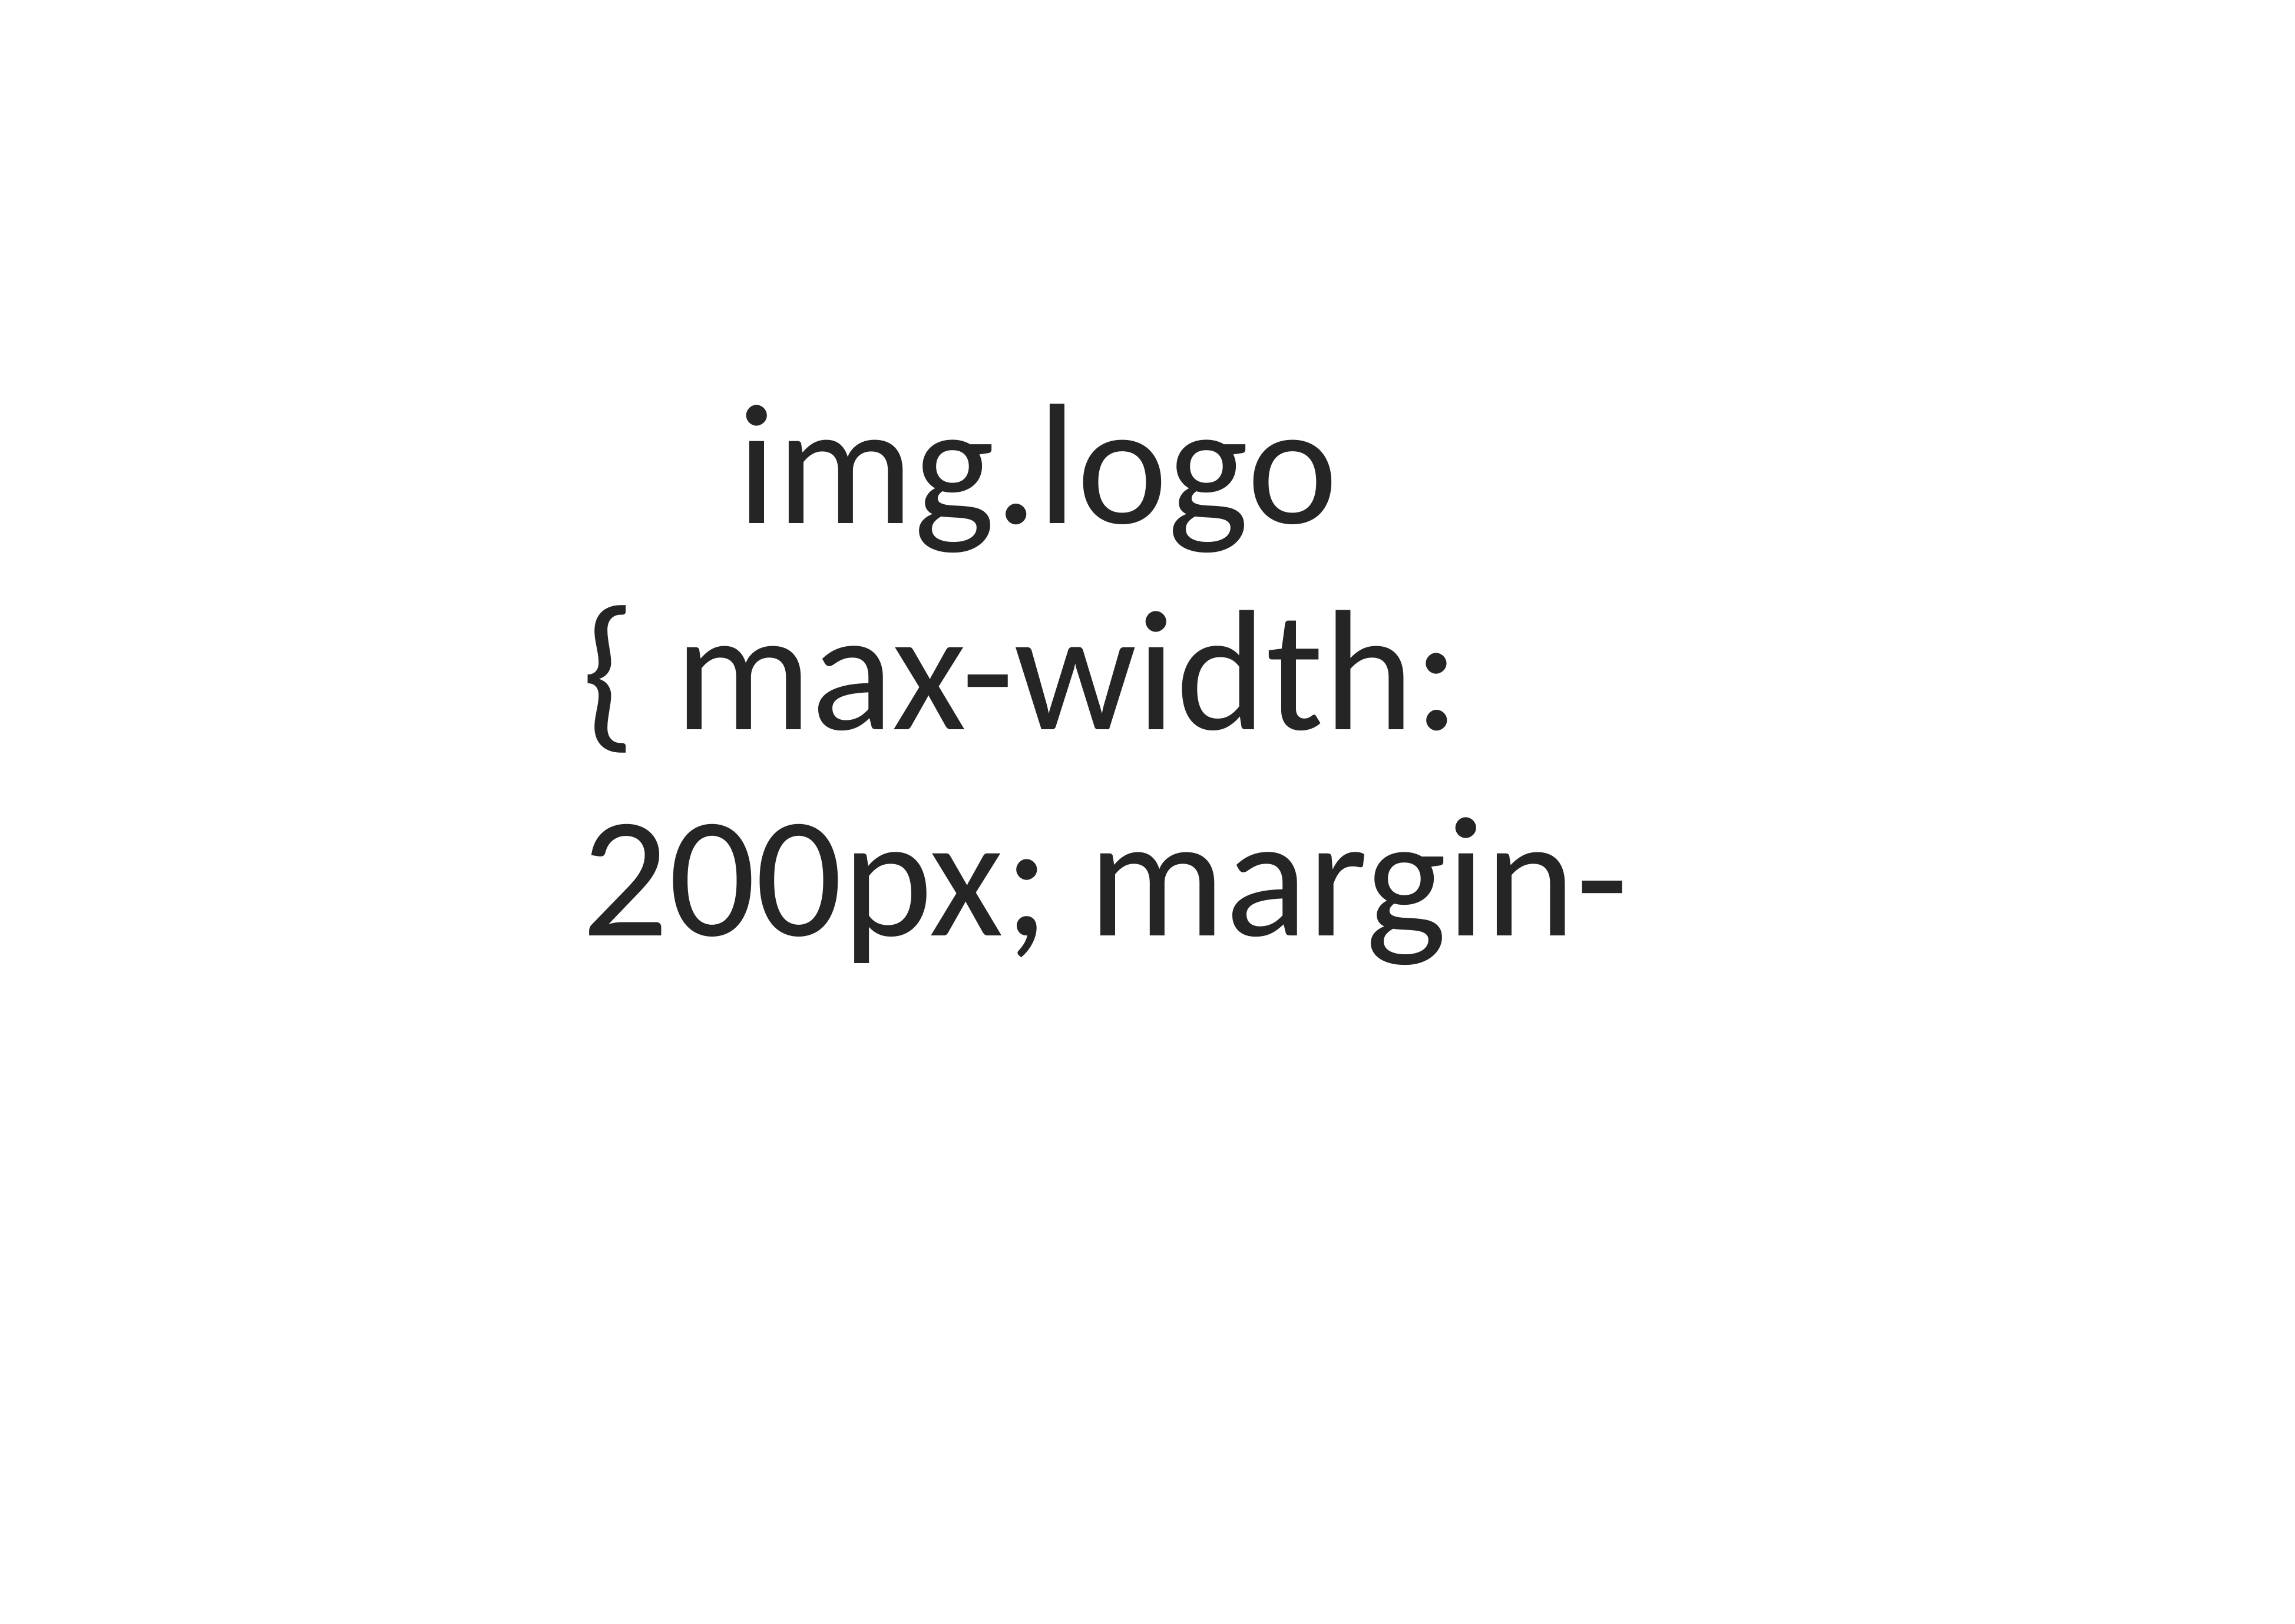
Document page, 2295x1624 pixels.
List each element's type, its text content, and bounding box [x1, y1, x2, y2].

text_box img.logo { max-width: 200px; margin- [573, 331, 1722, 1624]
